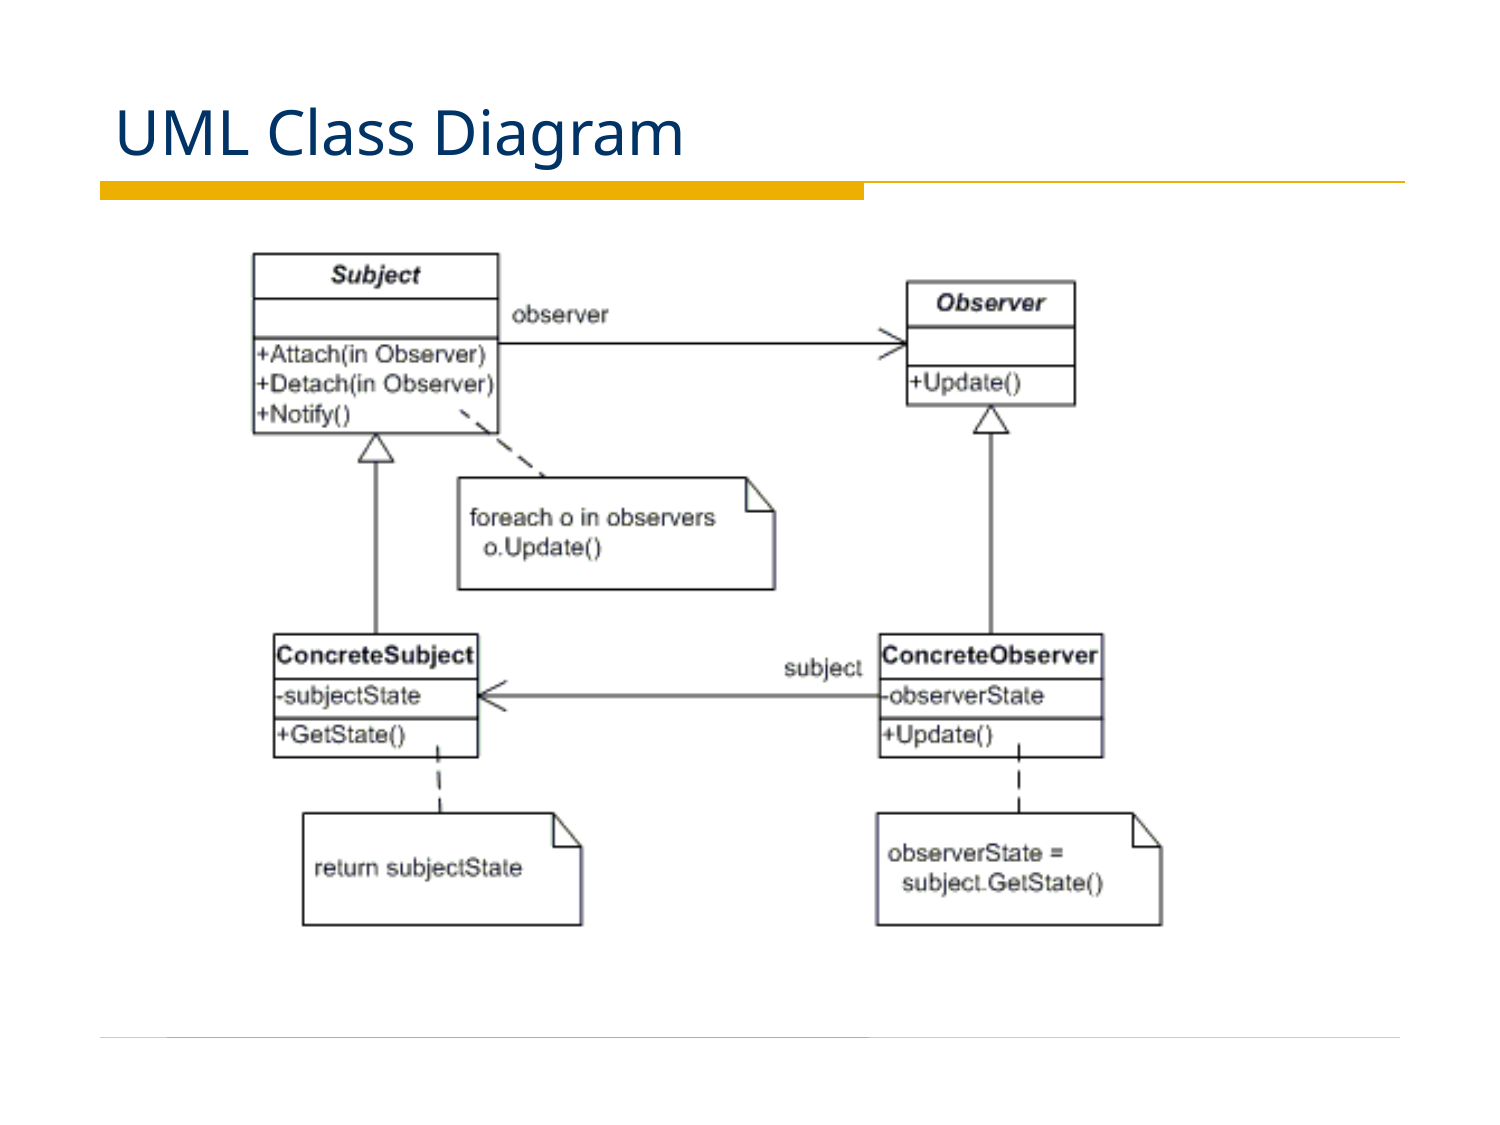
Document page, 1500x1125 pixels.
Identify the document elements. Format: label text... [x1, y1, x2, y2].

title UML Class Diagram [99, 24, 1413, 176]
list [249, 249, 1175, 938]
